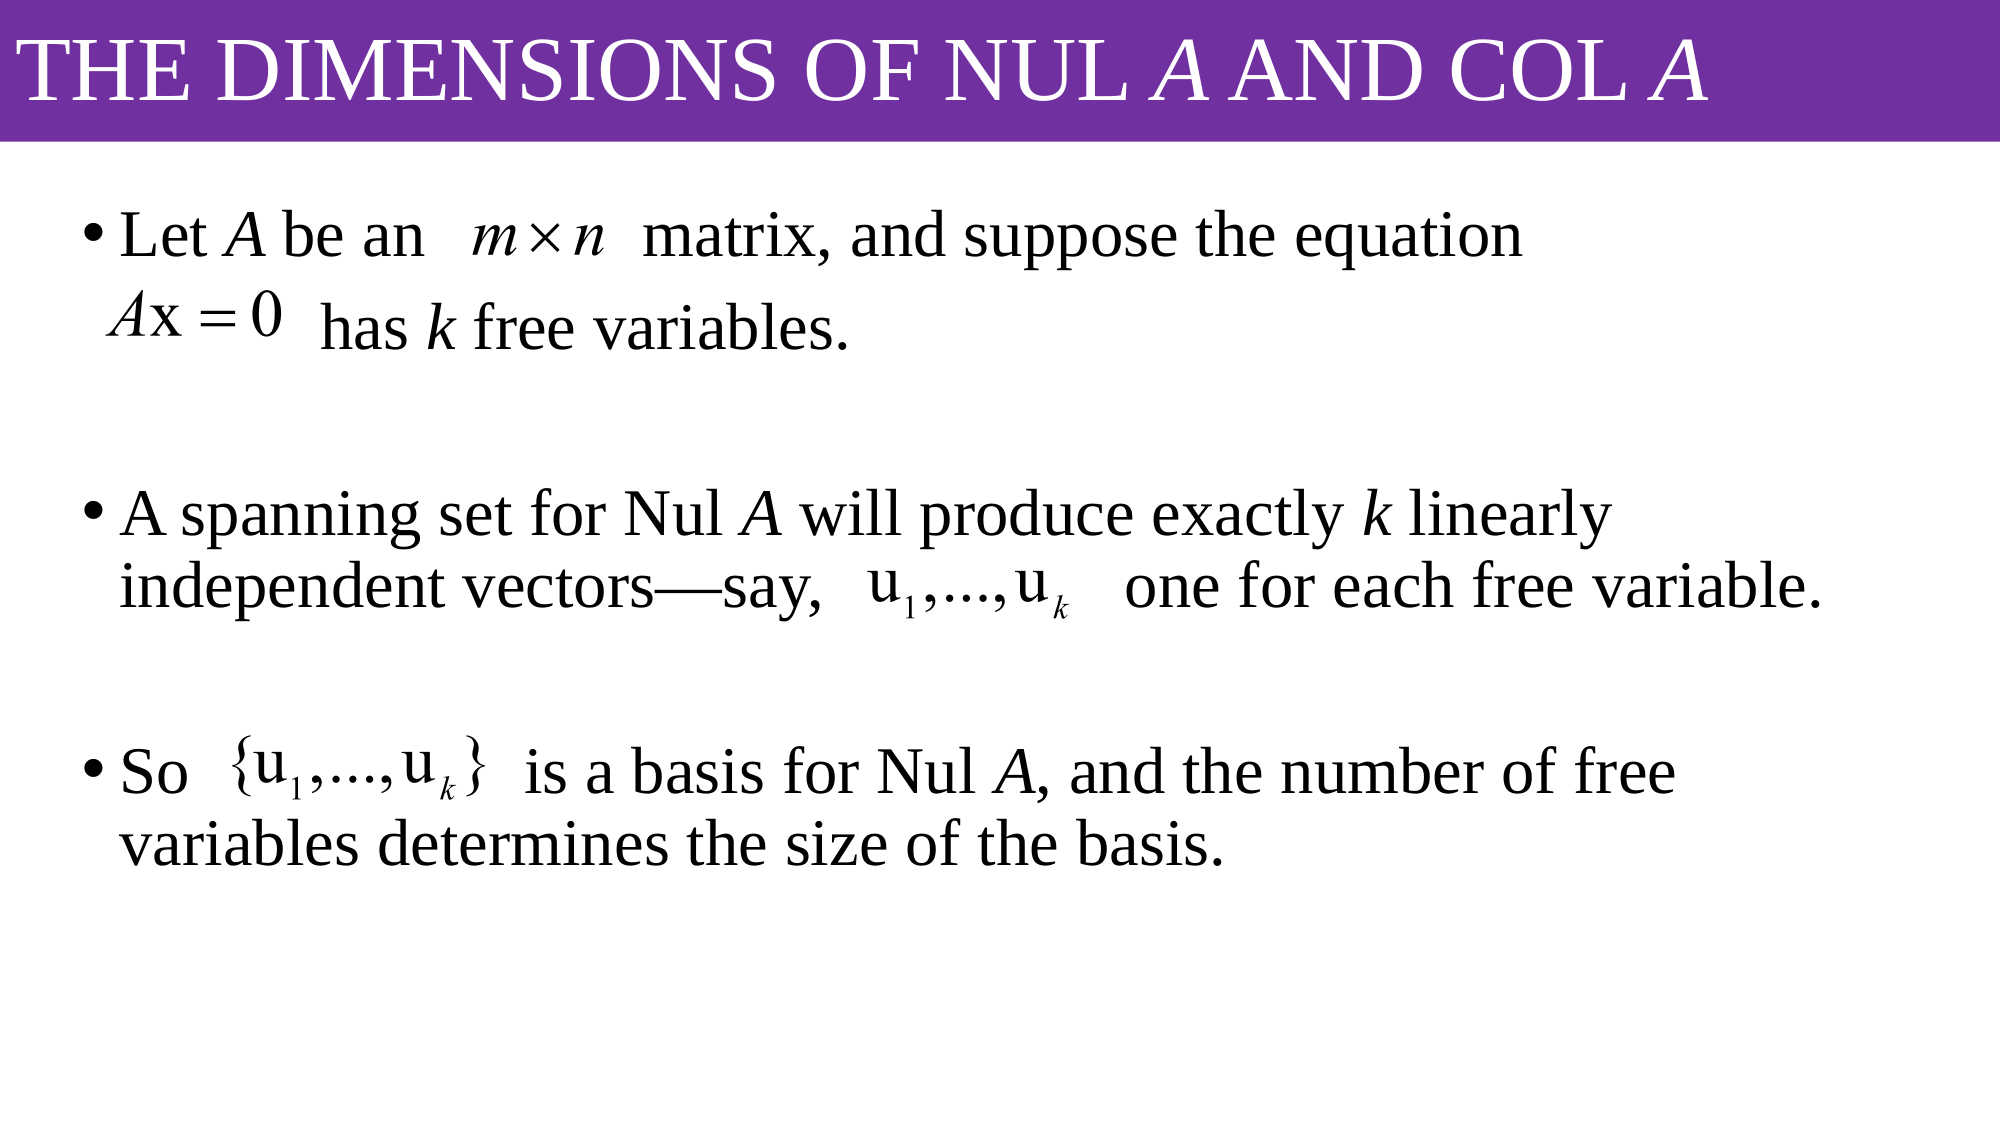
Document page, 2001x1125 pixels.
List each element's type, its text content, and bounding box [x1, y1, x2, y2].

picture [467, 219, 611, 262]
title THE DIMENSIONS OF NUL A AND COL A [0, 0, 2000, 142]
picture [864, 543, 1076, 624]
picture [100, 285, 286, 342]
picture [226, 725, 490, 805]
list Let A be an matrix, and suppose the equation has k free variables. A spanning set for Nul A will produce exactly k linearly independent vectors—say, one for each free variable. So is a basis for Nul A, and the number of free variables determines the size of the basis. [66, 191, 1944, 1014]
